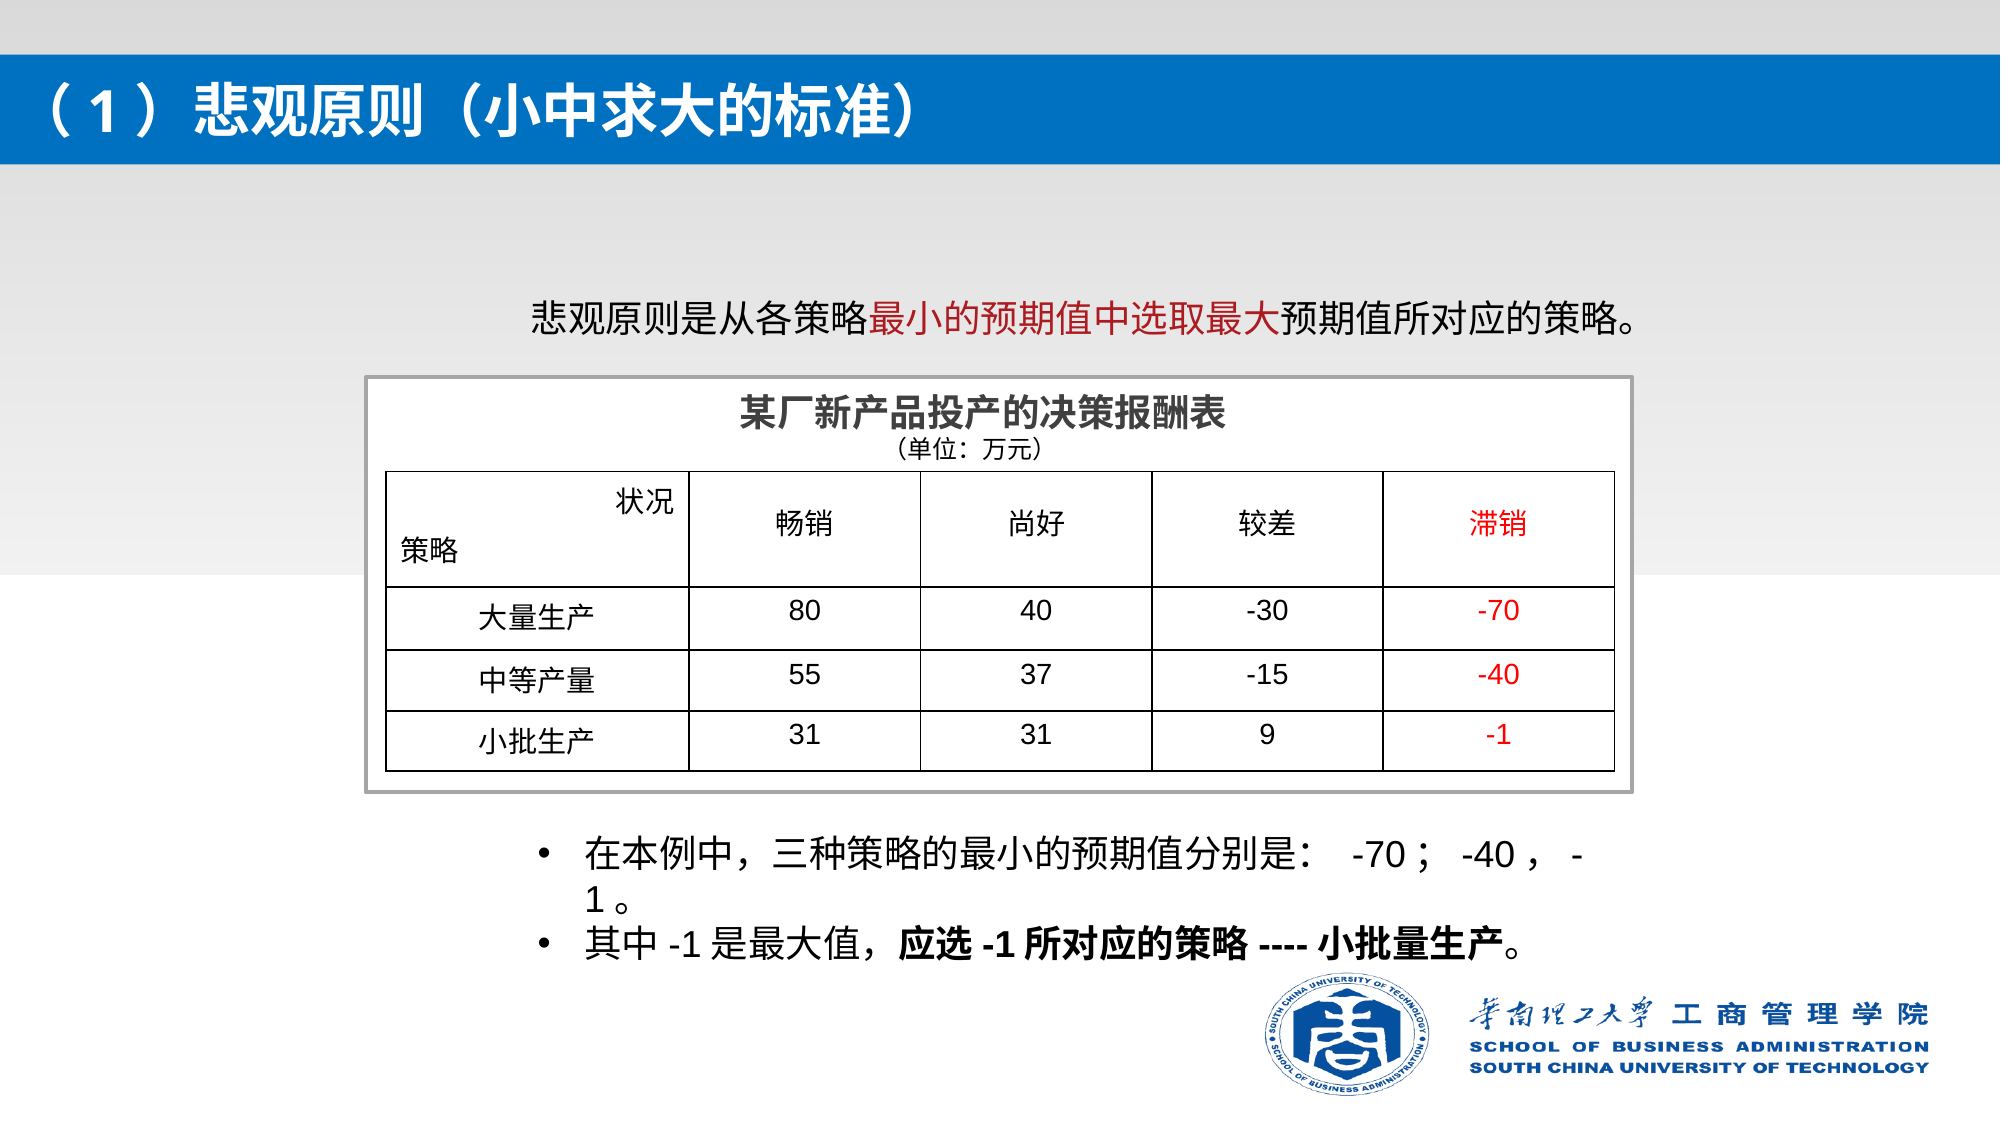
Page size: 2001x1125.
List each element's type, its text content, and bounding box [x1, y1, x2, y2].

table_cell 大量生产 [387, 588, 688, 649]
table_header 尚好 [921, 472, 1151, 586]
title （1）悲观原则（小中求大的标准） [0, 54, 2000, 165]
text_box [364, 375, 1634, 794]
table_header 较差 [1153, 472, 1382, 586]
table_cell -70 [1384, 588, 1614, 649]
table_cell -1 [1384, 712, 1614, 770]
table_cell -40 [1384, 651, 1614, 710]
table_header 状况 策略 [387, 472, 688, 586]
table_cell 80 [690, 588, 920, 649]
picture [1241, 941, 1961, 1125]
table_cell 37 [921, 651, 1151, 710]
table_cell -15 [1153, 651, 1382, 710]
table_cell -30 [1153, 588, 1382, 649]
text_box （单位：万元） [867, 426, 1072, 471]
table_cell 9 [1153, 712, 1382, 770]
table_header 滞销 [1384, 472, 1614, 586]
table_header 畅销 [690, 472, 920, 586]
table_cell 55 [690, 651, 920, 710]
text_box 在本例中，三种策略的最小的预期值分别是： -70；-40，-1。 其中-1是最大值，应选-1所对应的策略----小批量生产。 [522, 822, 1606, 973]
text_box 某厂新产品投产的决策报酬表 [724, 381, 1243, 442]
table_cell 40 [921, 588, 1151, 649]
table_cell 中等产量 [387, 651, 688, 710]
table_cell 31 [921, 712, 1151, 770]
text_box 悲观原则是从各策略最小的预期值中选取最大预期值所对应的策略。 [516, 287, 1720, 348]
table_cell 31 [690, 712, 920, 770]
table_cell 小批生产 [387, 712, 688, 770]
